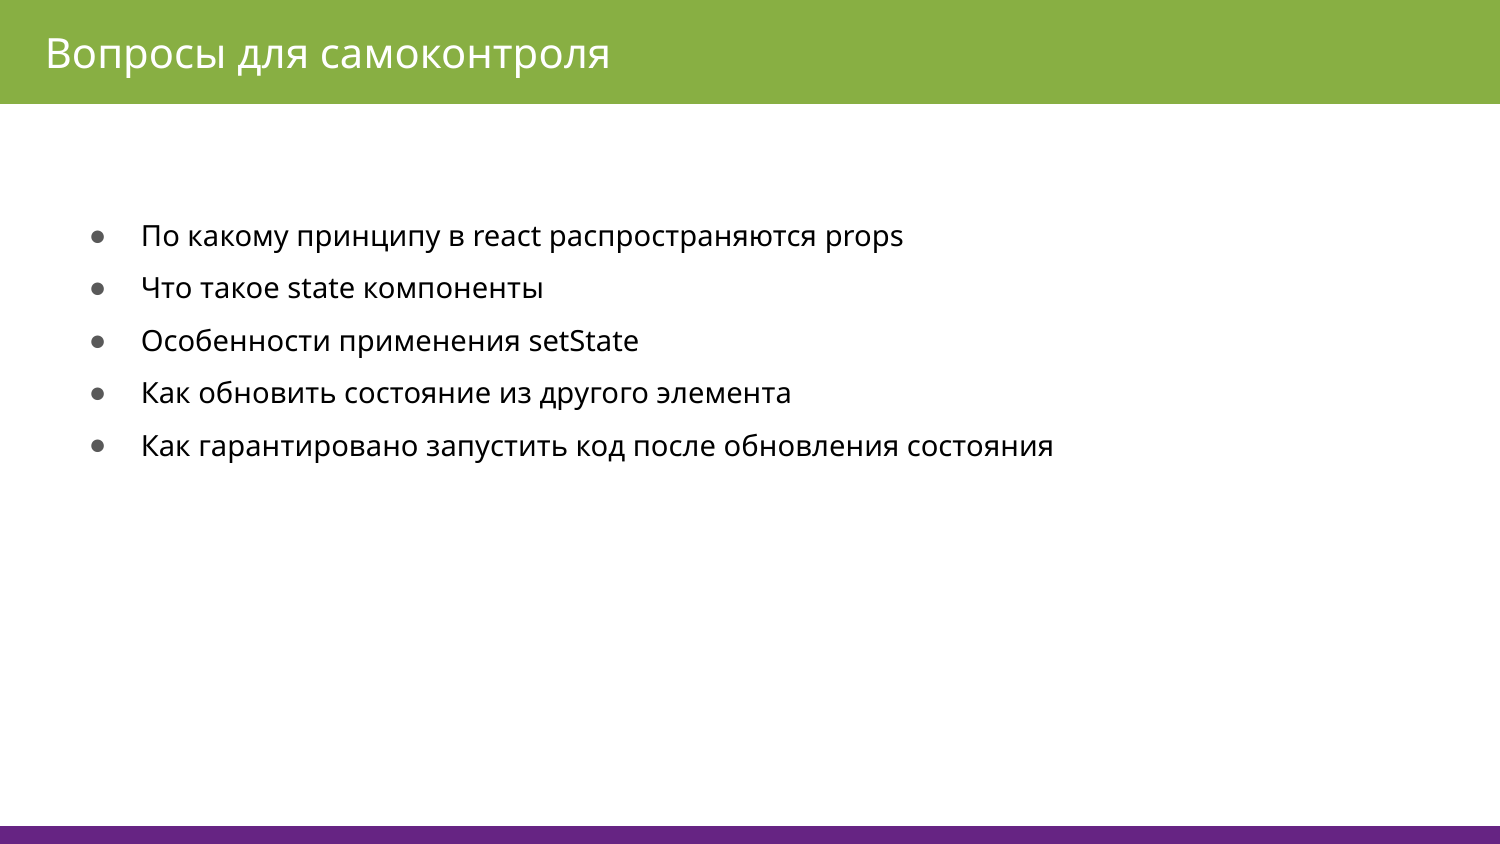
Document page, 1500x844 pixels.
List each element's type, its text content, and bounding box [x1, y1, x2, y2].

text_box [0, 0, 1500, 104]
list По какому принципу в react распространяются props Что такое state компоненты Особенности применения setState Как обновить состояние из другого элемента Как гарантировано запустить код после обновления состояния [50, 184, 1450, 746]
text_box [0, 826, 1500, 844]
